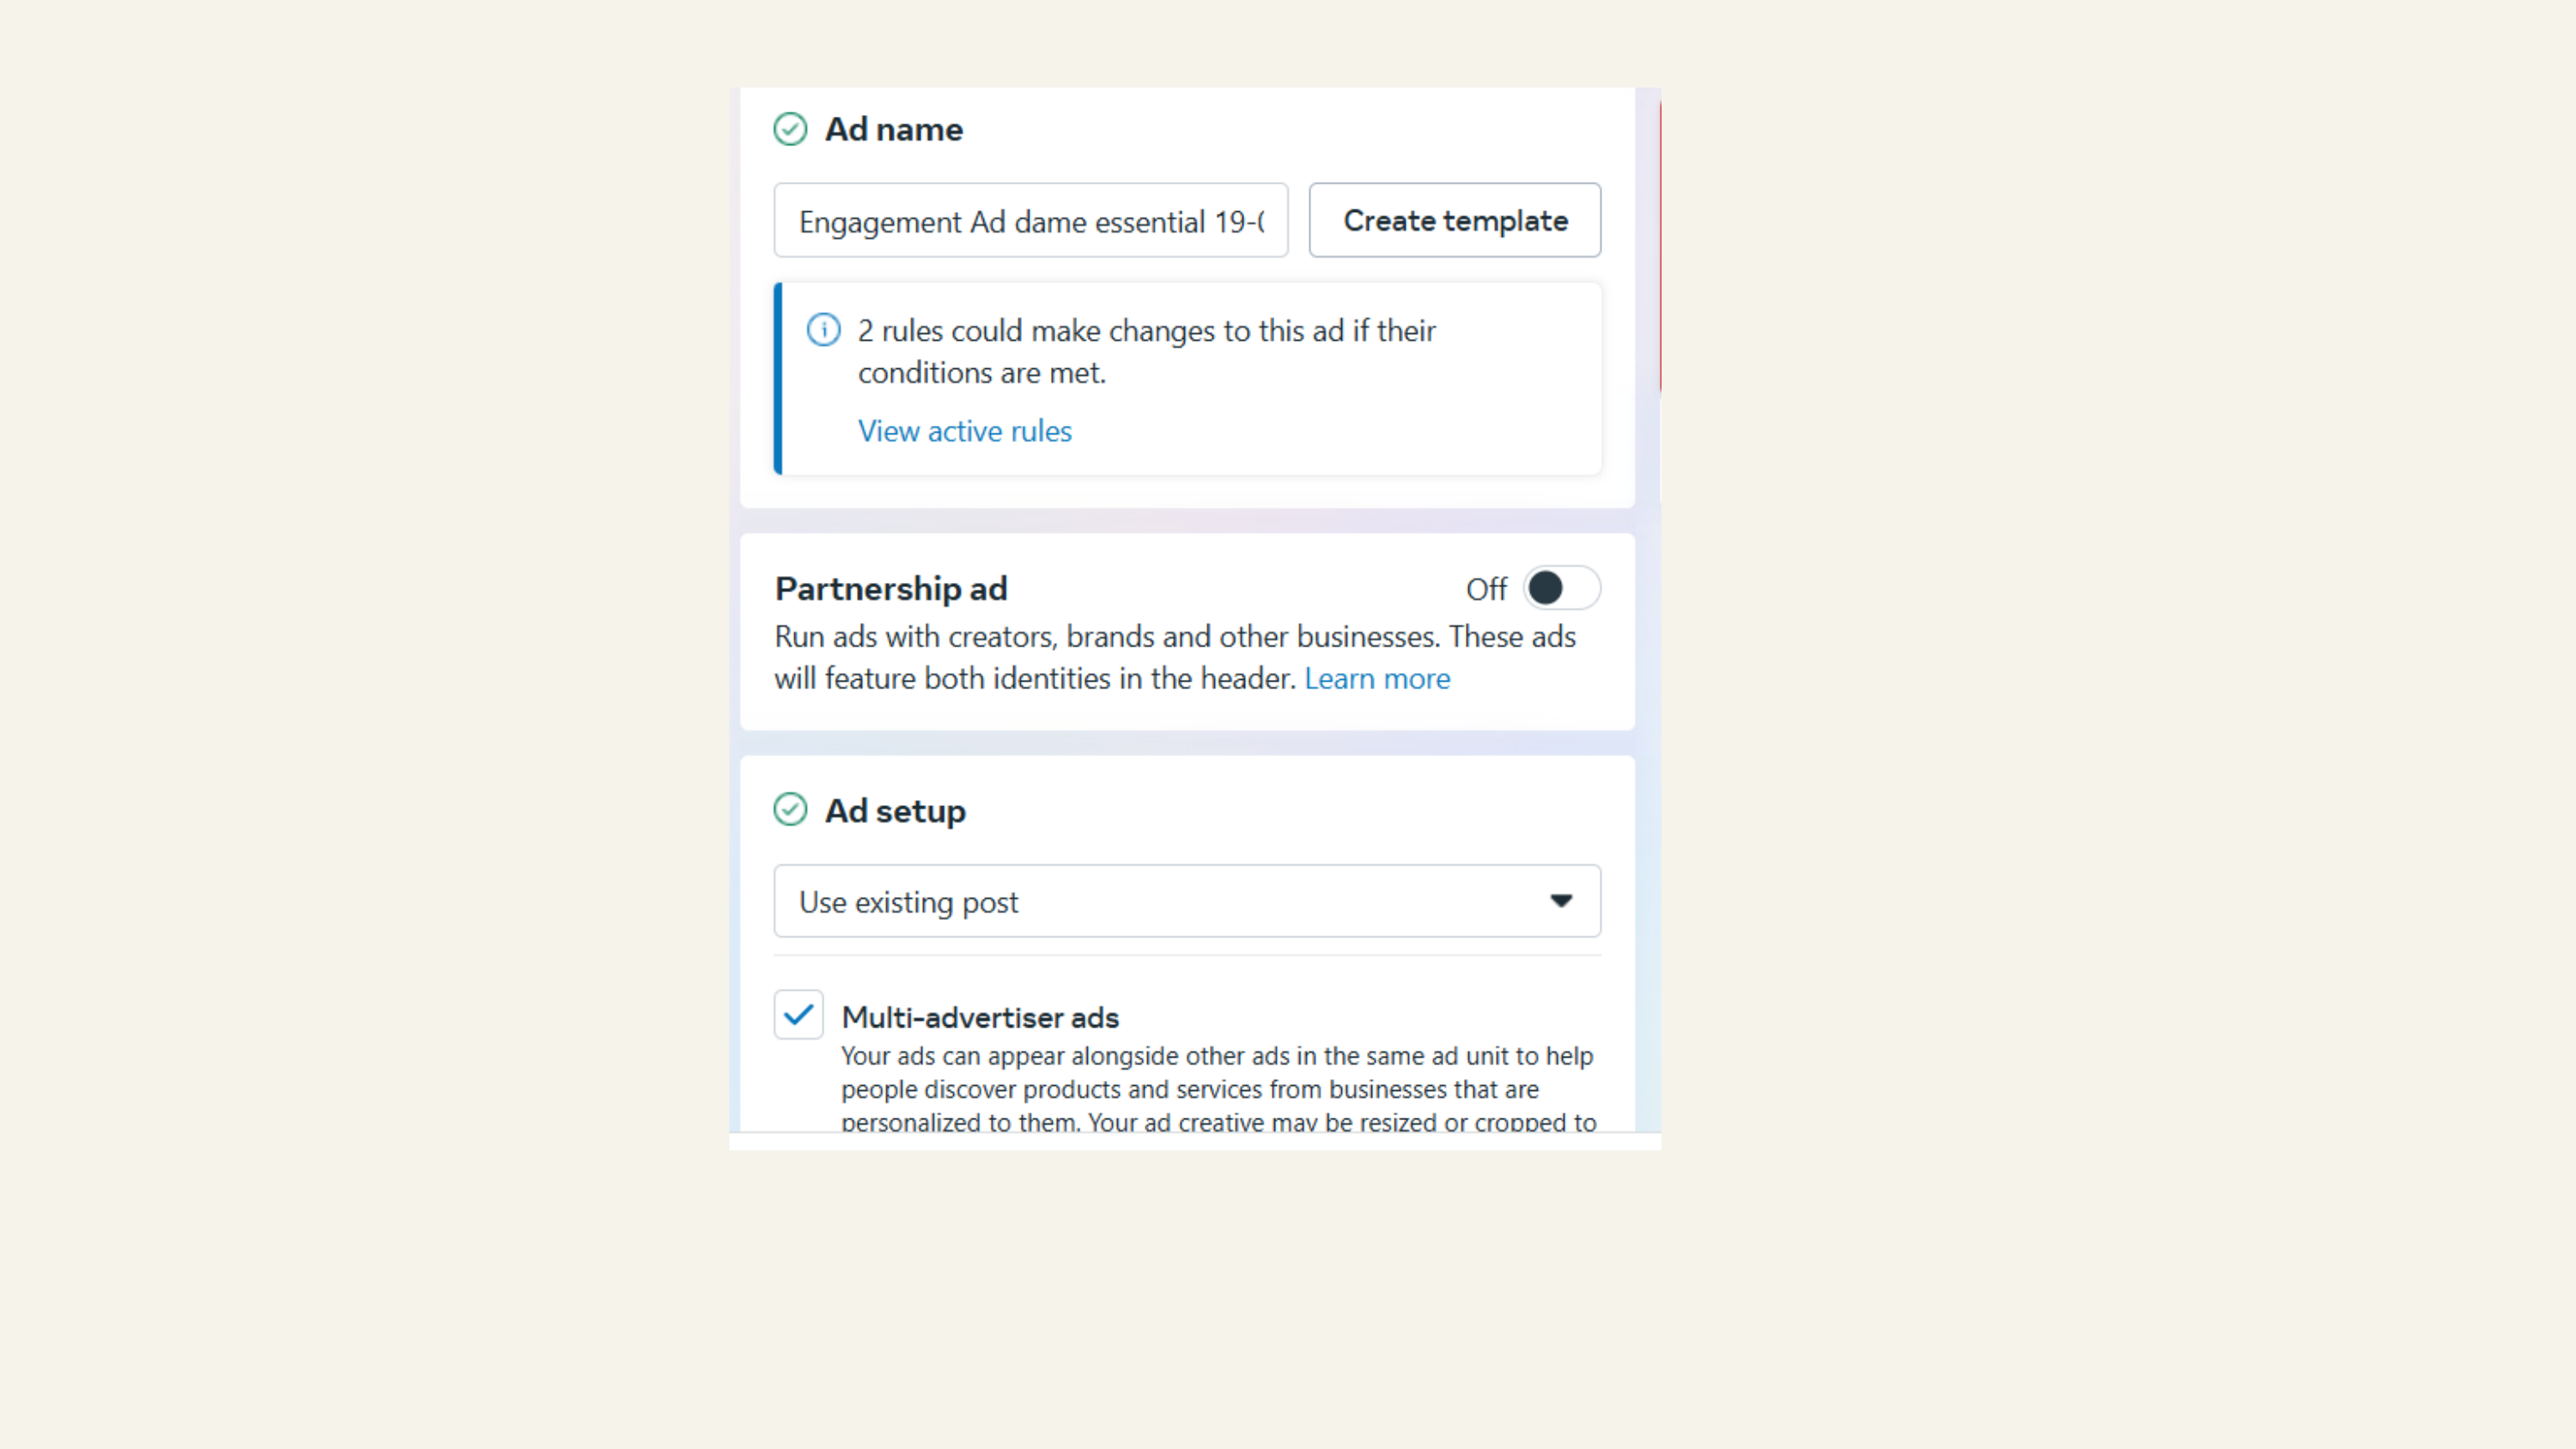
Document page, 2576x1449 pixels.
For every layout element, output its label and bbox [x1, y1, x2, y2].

text_box [729, 88, 1662, 1150]
